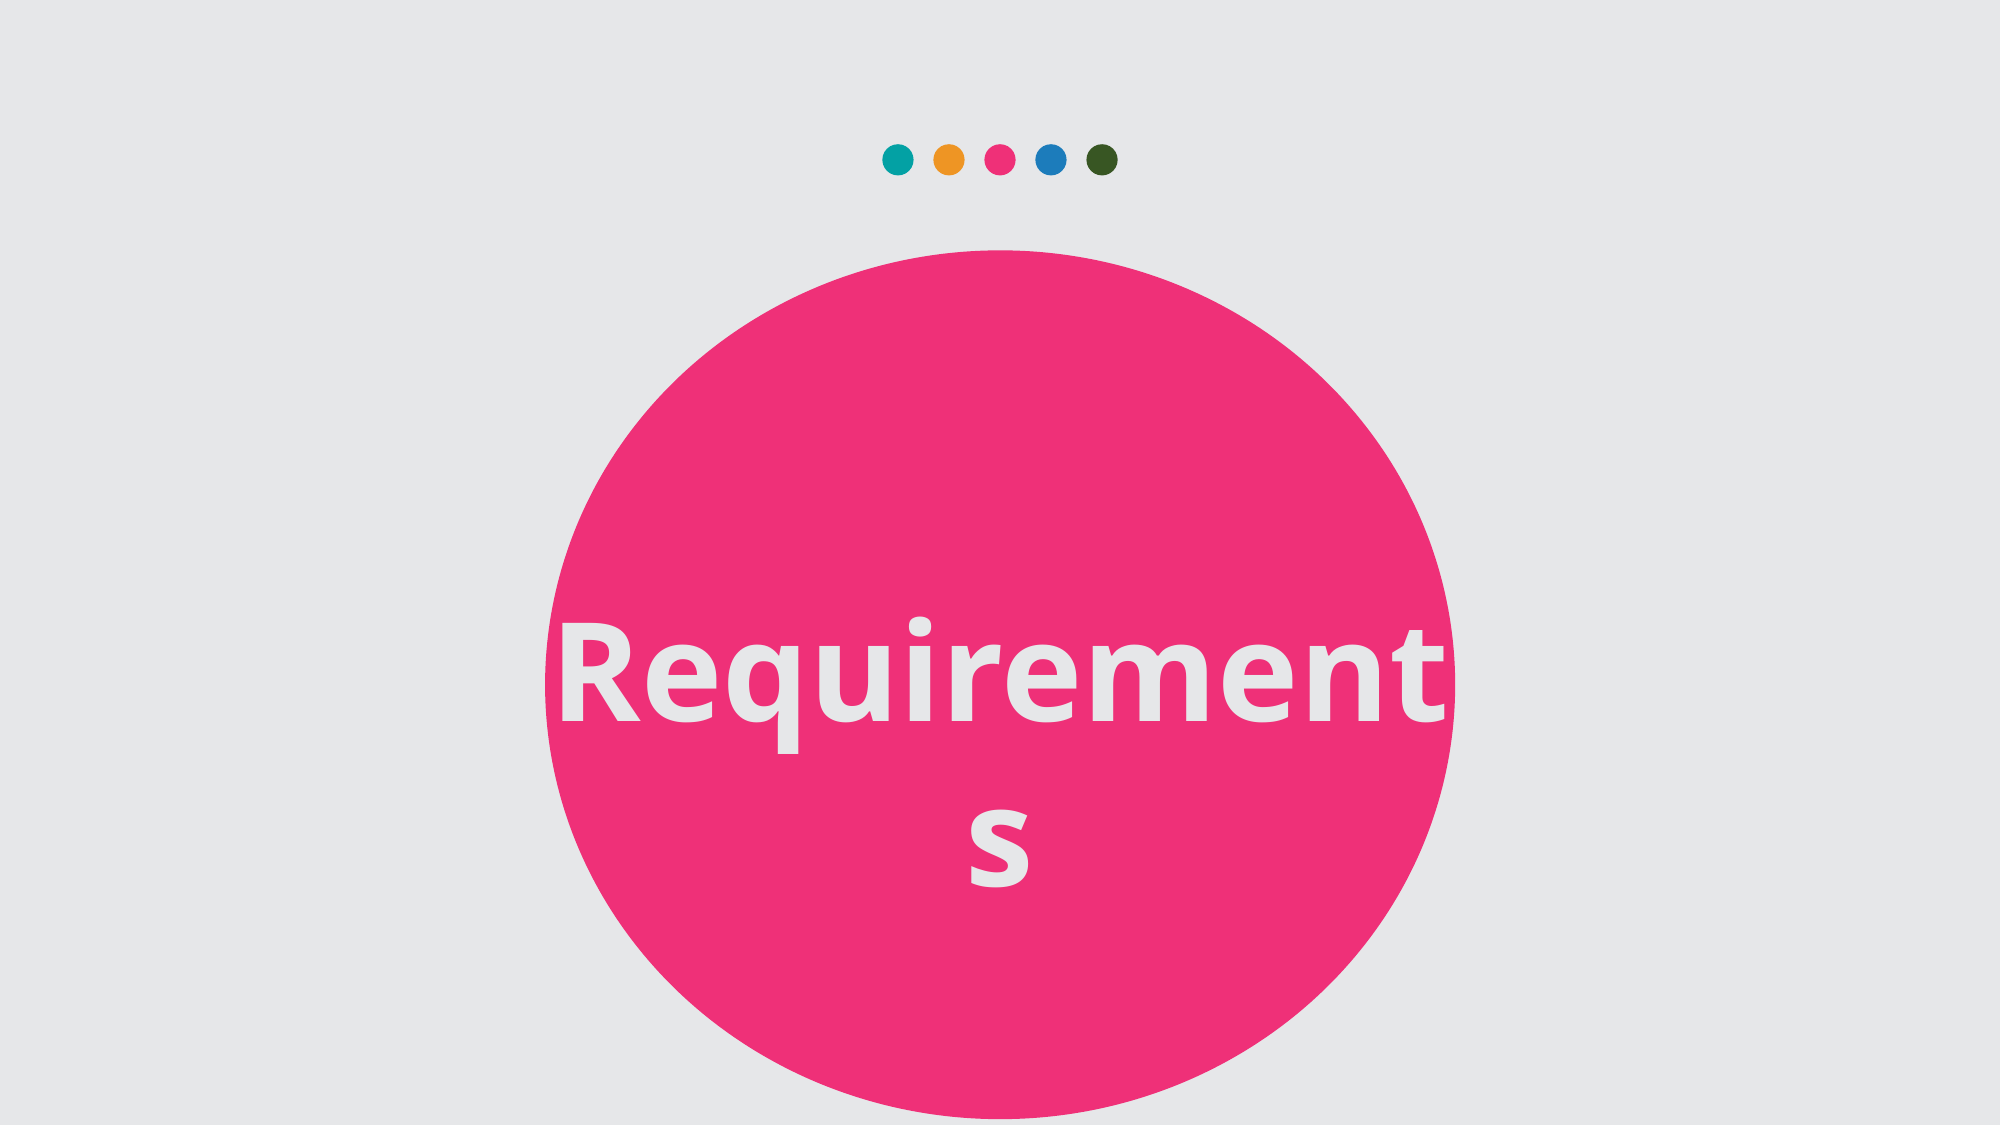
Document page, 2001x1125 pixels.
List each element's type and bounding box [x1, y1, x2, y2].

text_box [1034, 143, 1068, 177]
text_box [932, 143, 966, 177]
text_box [1085, 143, 1119, 177]
text_box [983, 143, 1017, 177]
text_box [881, 143, 915, 177]
text_box [508, 250, 1492, 1120]
